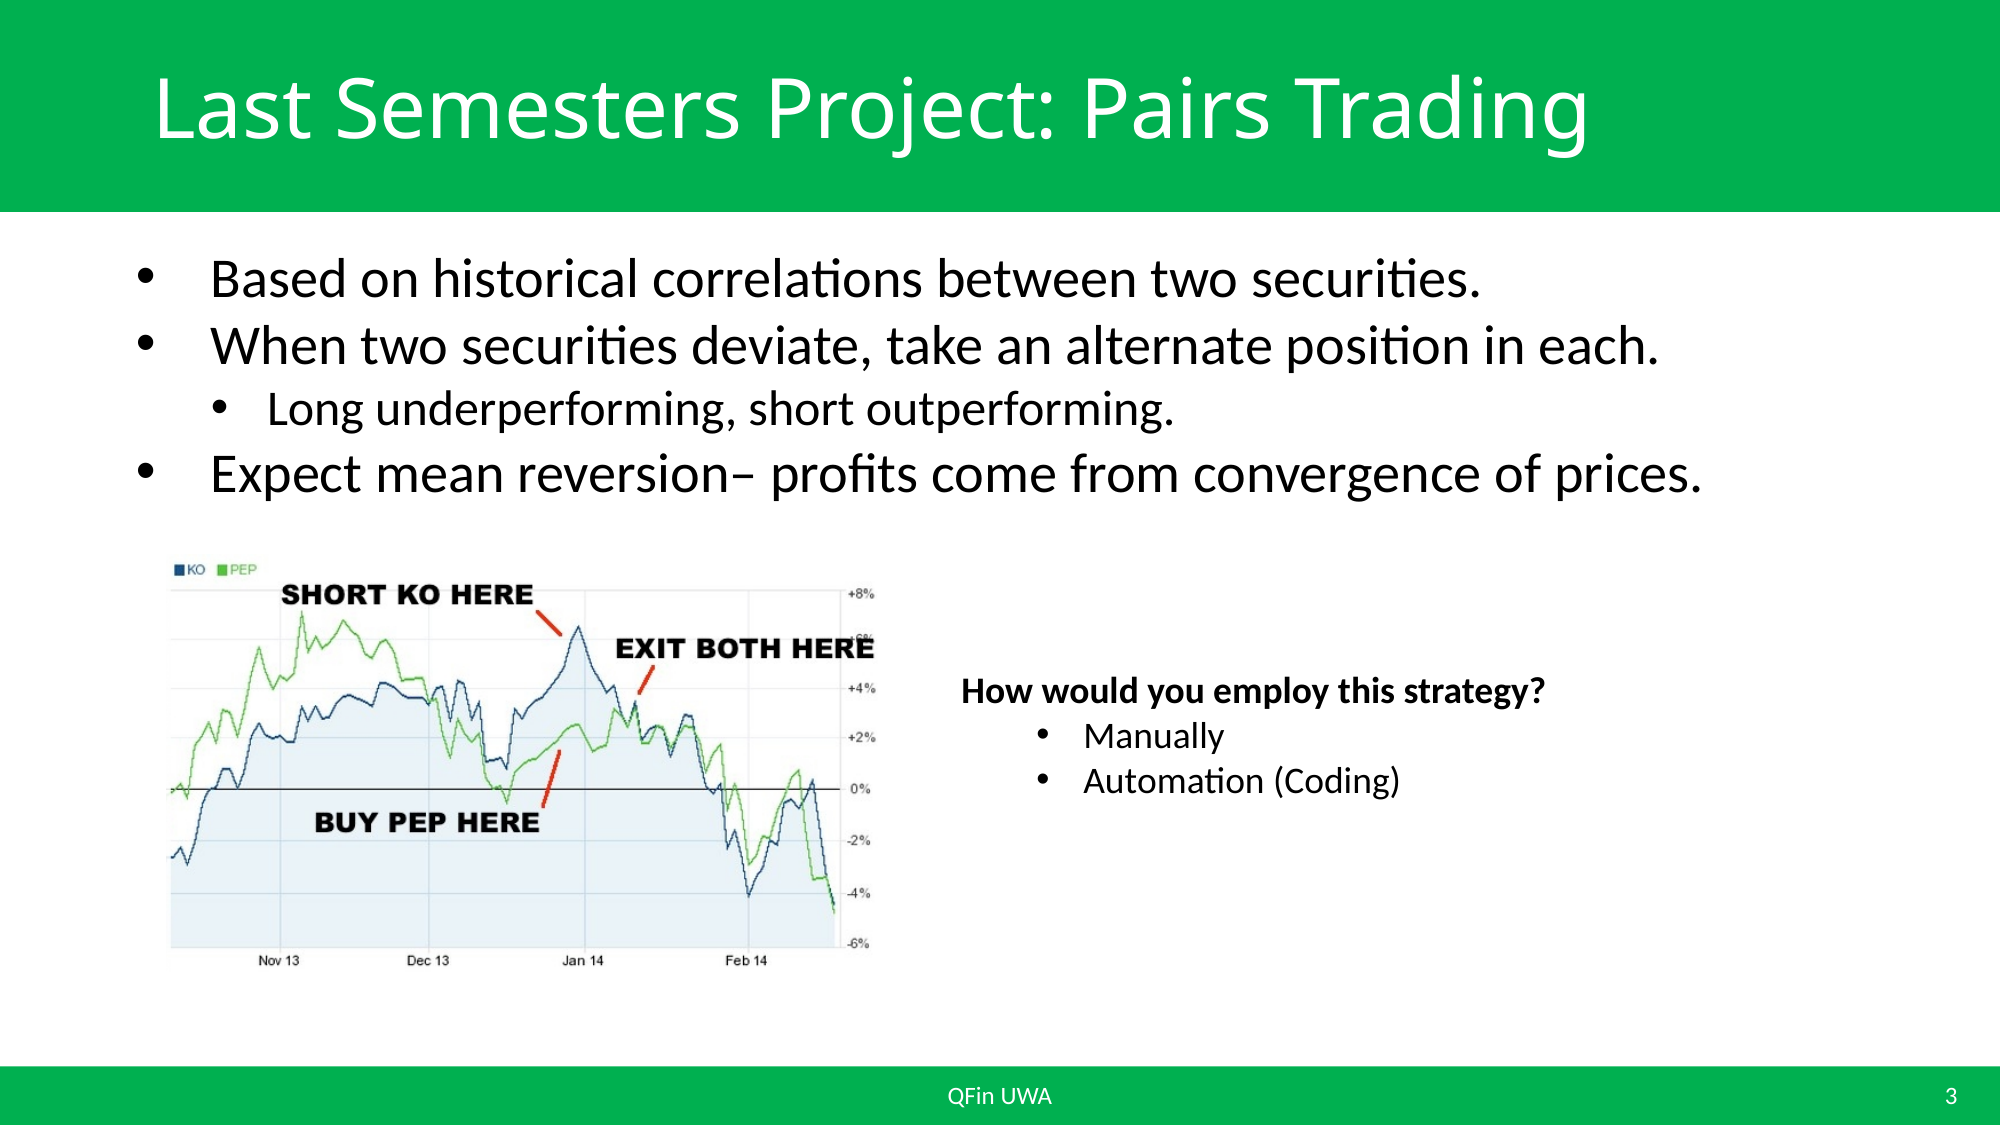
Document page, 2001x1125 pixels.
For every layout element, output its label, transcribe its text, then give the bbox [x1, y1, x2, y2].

text_box How would you employ this strategy? Manually Automation (Coding) [946, 658, 1812, 809]
text_box Based on historical correlations between two securities. When two securities deviate, take an alternate position in each. Long underperforming, short outperforming. Expect mean reversion– profits come from convergence of prices. [120, 195, 1761, 1061]
slide_number 3 [1522, 1065, 1973, 1125]
footer QFin UWA [662, 1065, 1338, 1125]
title Last Semesters Project: Pairs Trading [137, 3, 1863, 221]
picture [165, 554, 878, 972]
